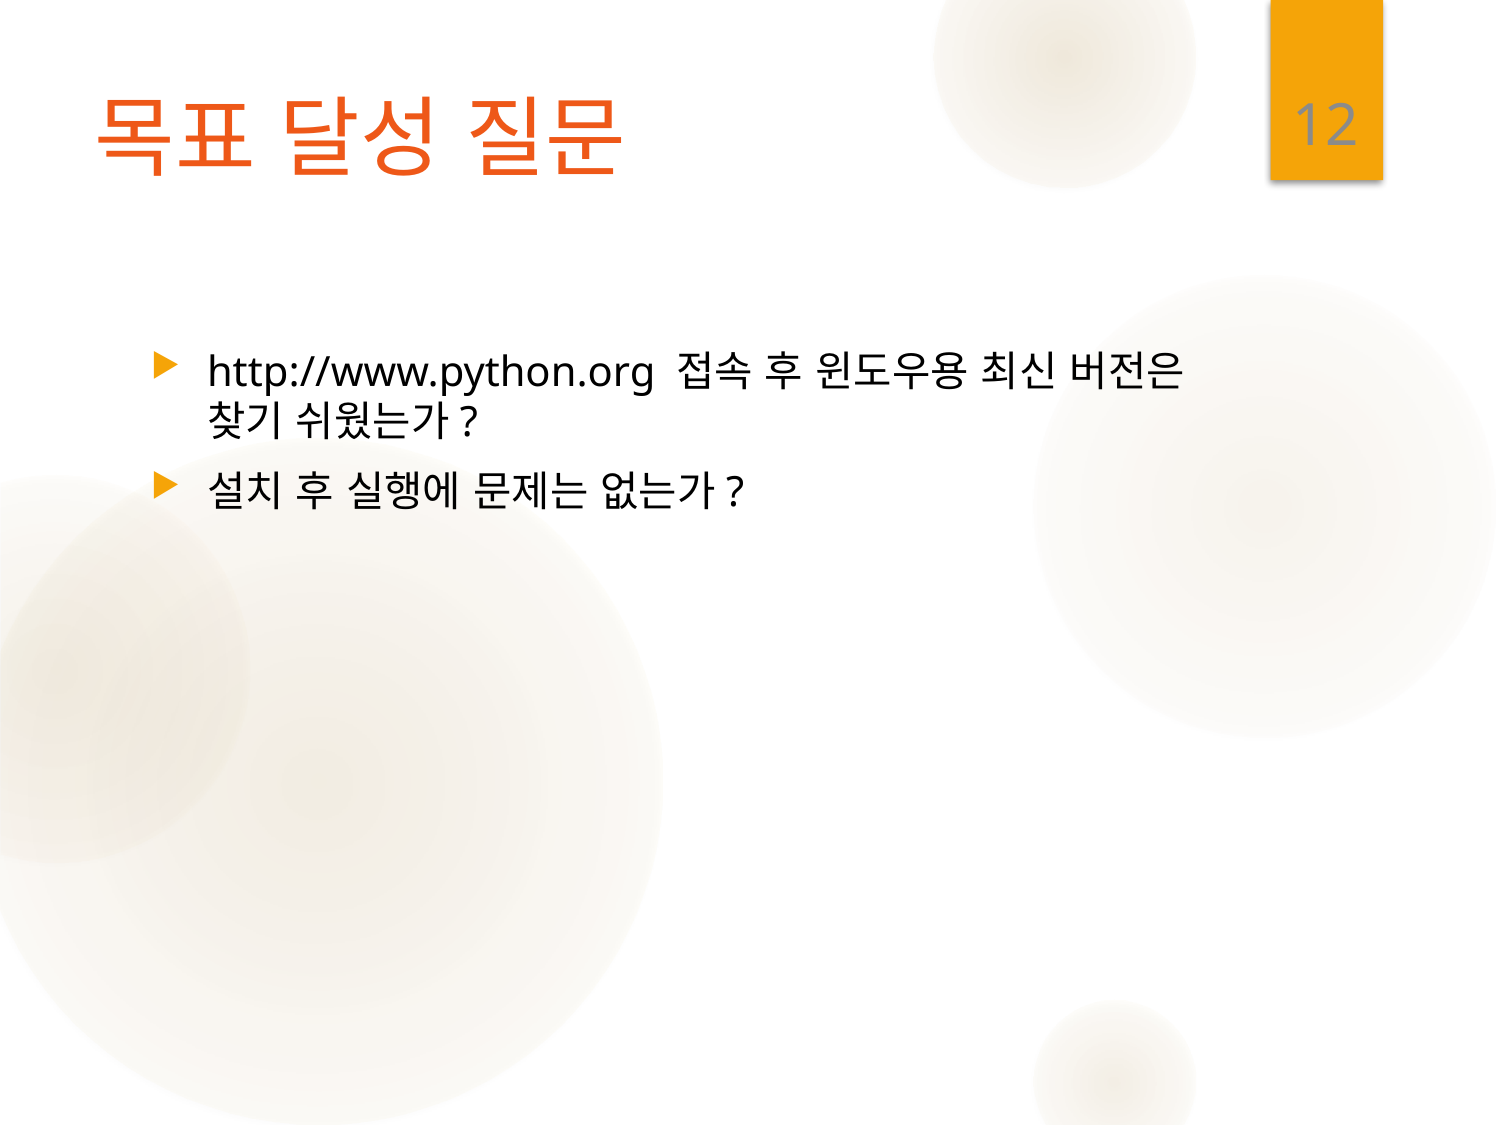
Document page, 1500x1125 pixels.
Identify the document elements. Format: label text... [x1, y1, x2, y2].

slide_number 12 [1273, 48, 1378, 175]
title 목표 달성 질문 [79, 74, 1237, 304]
list http://www.python.org 접속 후 윈도우용 최신 버전은 찾기 쉬웠는가? 설치 후 실행에 문제는 없는가? [135, 336, 1237, 1025]
